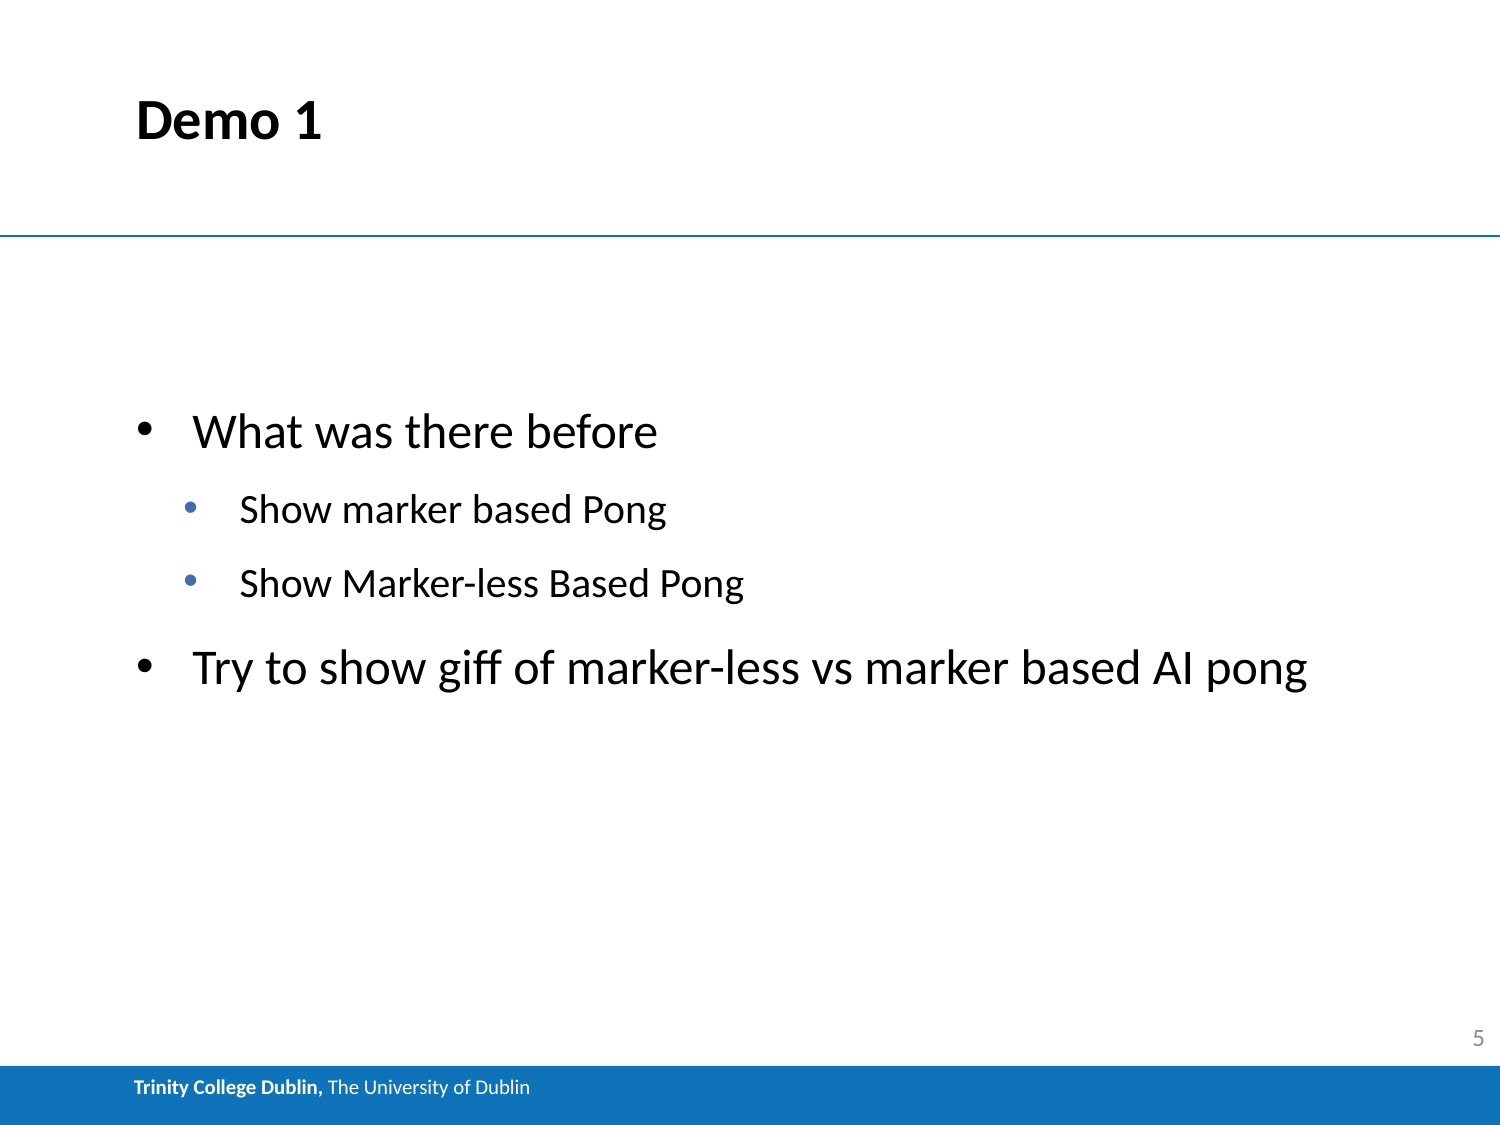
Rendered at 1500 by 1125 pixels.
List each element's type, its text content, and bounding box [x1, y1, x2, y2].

slide_number 5 [1162, 1006, 1500, 1067]
list What was there before Show marker based Pong Show Marker-less Based Pong Try to show giff of marker-less vs marker based AI pong [135, 308, 1367, 972]
title Demo 1 [135, 59, 1367, 152]
